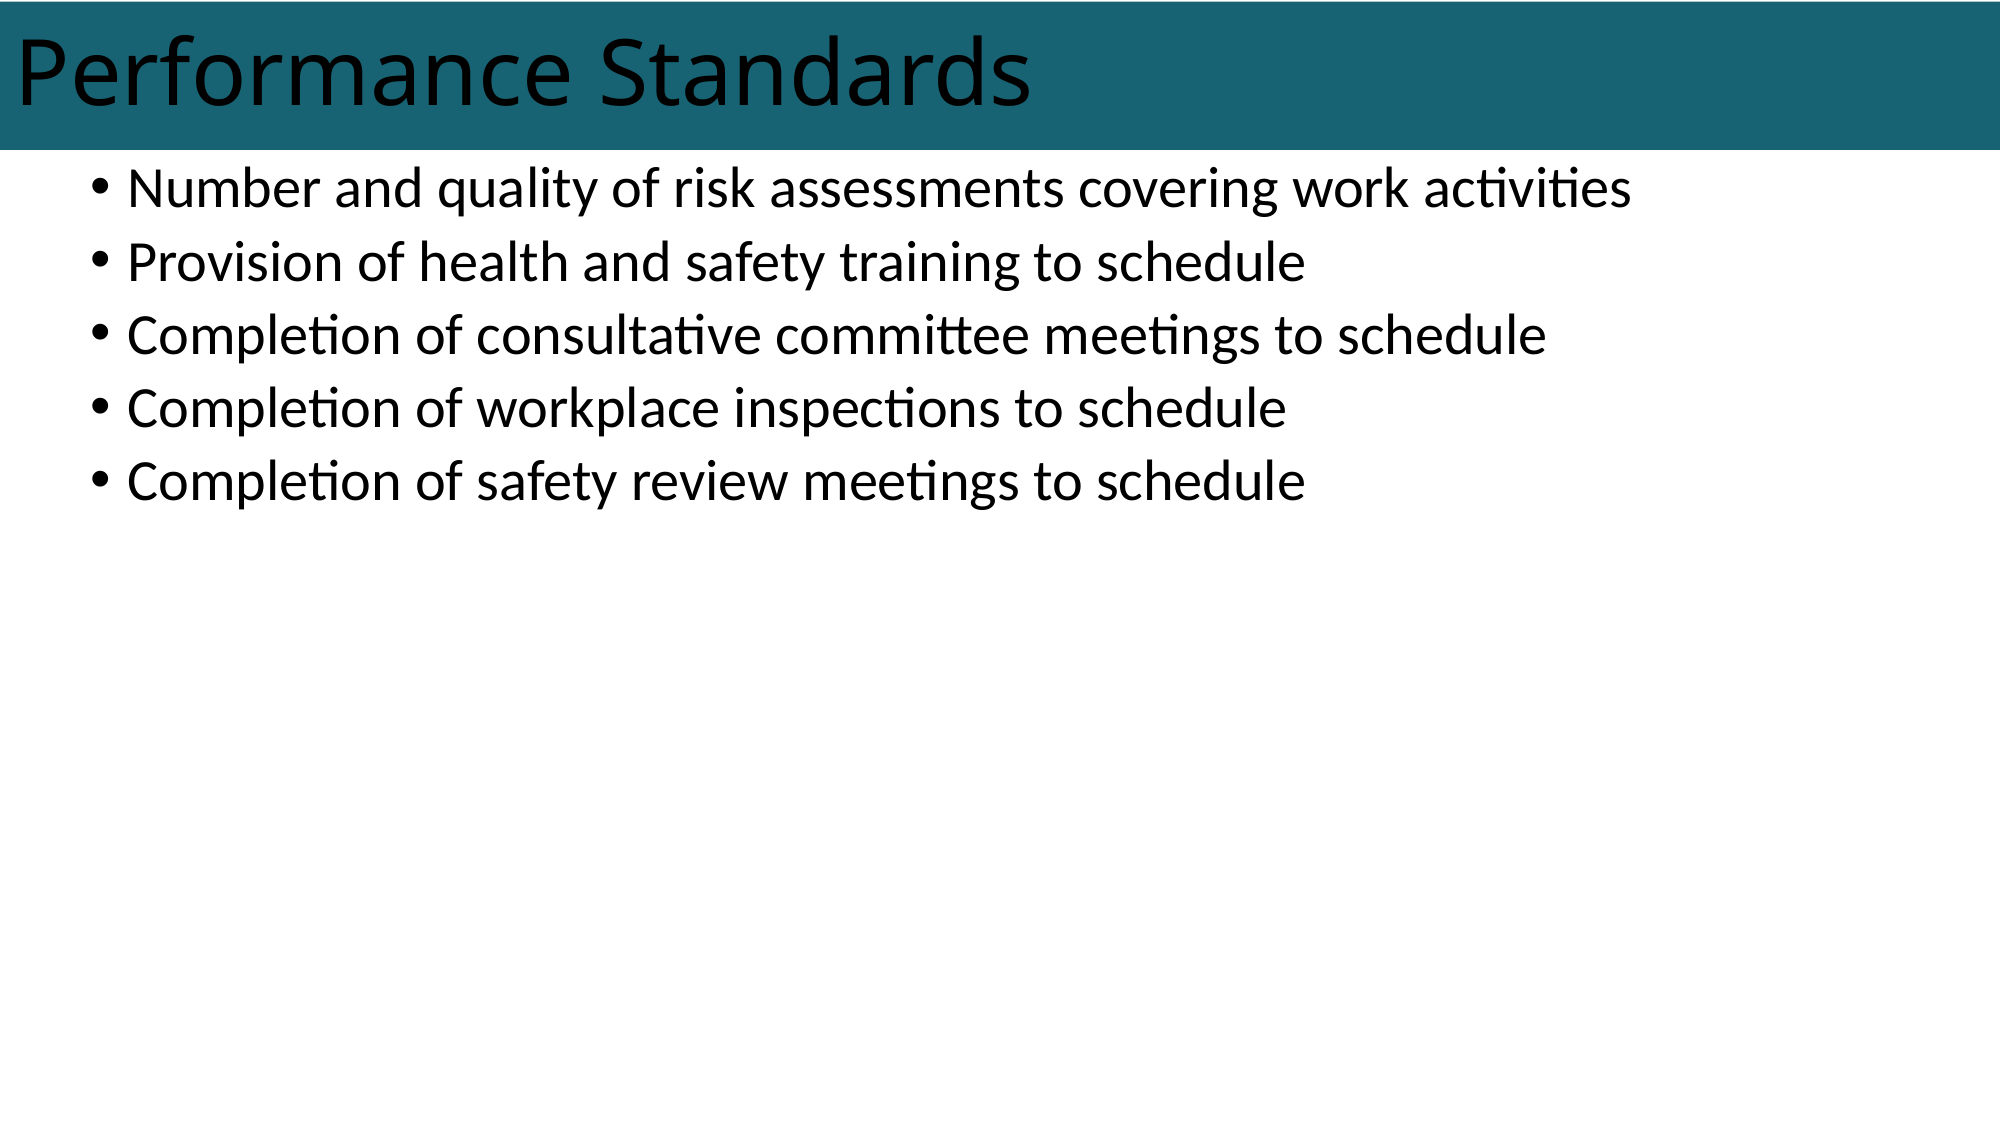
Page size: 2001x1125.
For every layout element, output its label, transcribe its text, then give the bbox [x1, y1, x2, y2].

list Number and quality of risk assessments covering work activities Provision of health and safety training to schedule Completion of consultative committee meetings to schedule Completion of workplace inspections to schedule Completion of safety review meetings to schedule [0, 149, 2000, 1124]
title Performance Standards [0, 1, 2000, 149]
